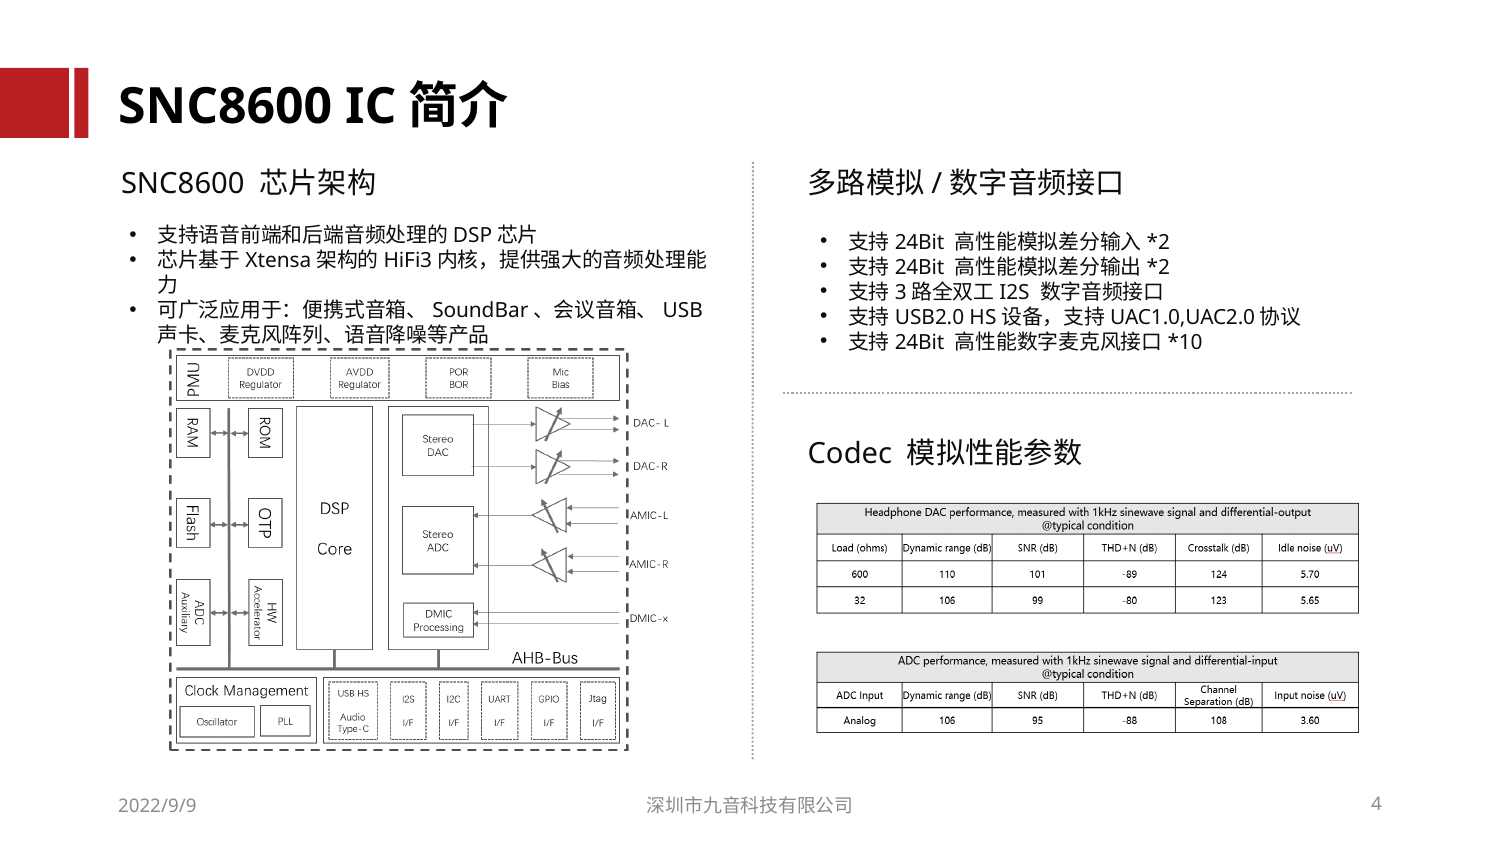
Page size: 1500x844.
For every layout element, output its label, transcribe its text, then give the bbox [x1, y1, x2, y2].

slide_number 4 [1059, 782, 1397, 828]
text_box Codec 模拟性能参数 [792, 426, 1124, 477]
text_box 支持语音前端和后端音频处理的DSP芯片 芯片基于Xtensa架构的HiFi3内核，提供强大的音频处理能力 可广泛应用于：便携式音箱、SoundBar、会议音箱、USB 声卡、麦克风阵列、语音降噪等产品 [114, 214, 730, 355]
footer 深圳市九音科技有限公司 [496, 782, 1004, 828]
text_box SNC8600 IC简介 [103, 66, 1154, 142]
text_box 多路模拟/数字音频接口 [792, 156, 1185, 207]
text_box 支持24Bit 高性能模拟差分输入*2 支持24Bit 高性能模拟差分输出*2 支持3路全双工I2S 数字音频接口 支持USB2.0 HS设备，支持UAC1.0,UAC2.0协议 支持24Bit 高性能数字麦克风接口*10 [805, 220, 1353, 361]
text_box SNC8600 芯片架构 [106, 156, 438, 207]
picture [169, 348, 676, 751]
picture [814, 497, 1362, 738]
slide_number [103, 782, 441, 828]
